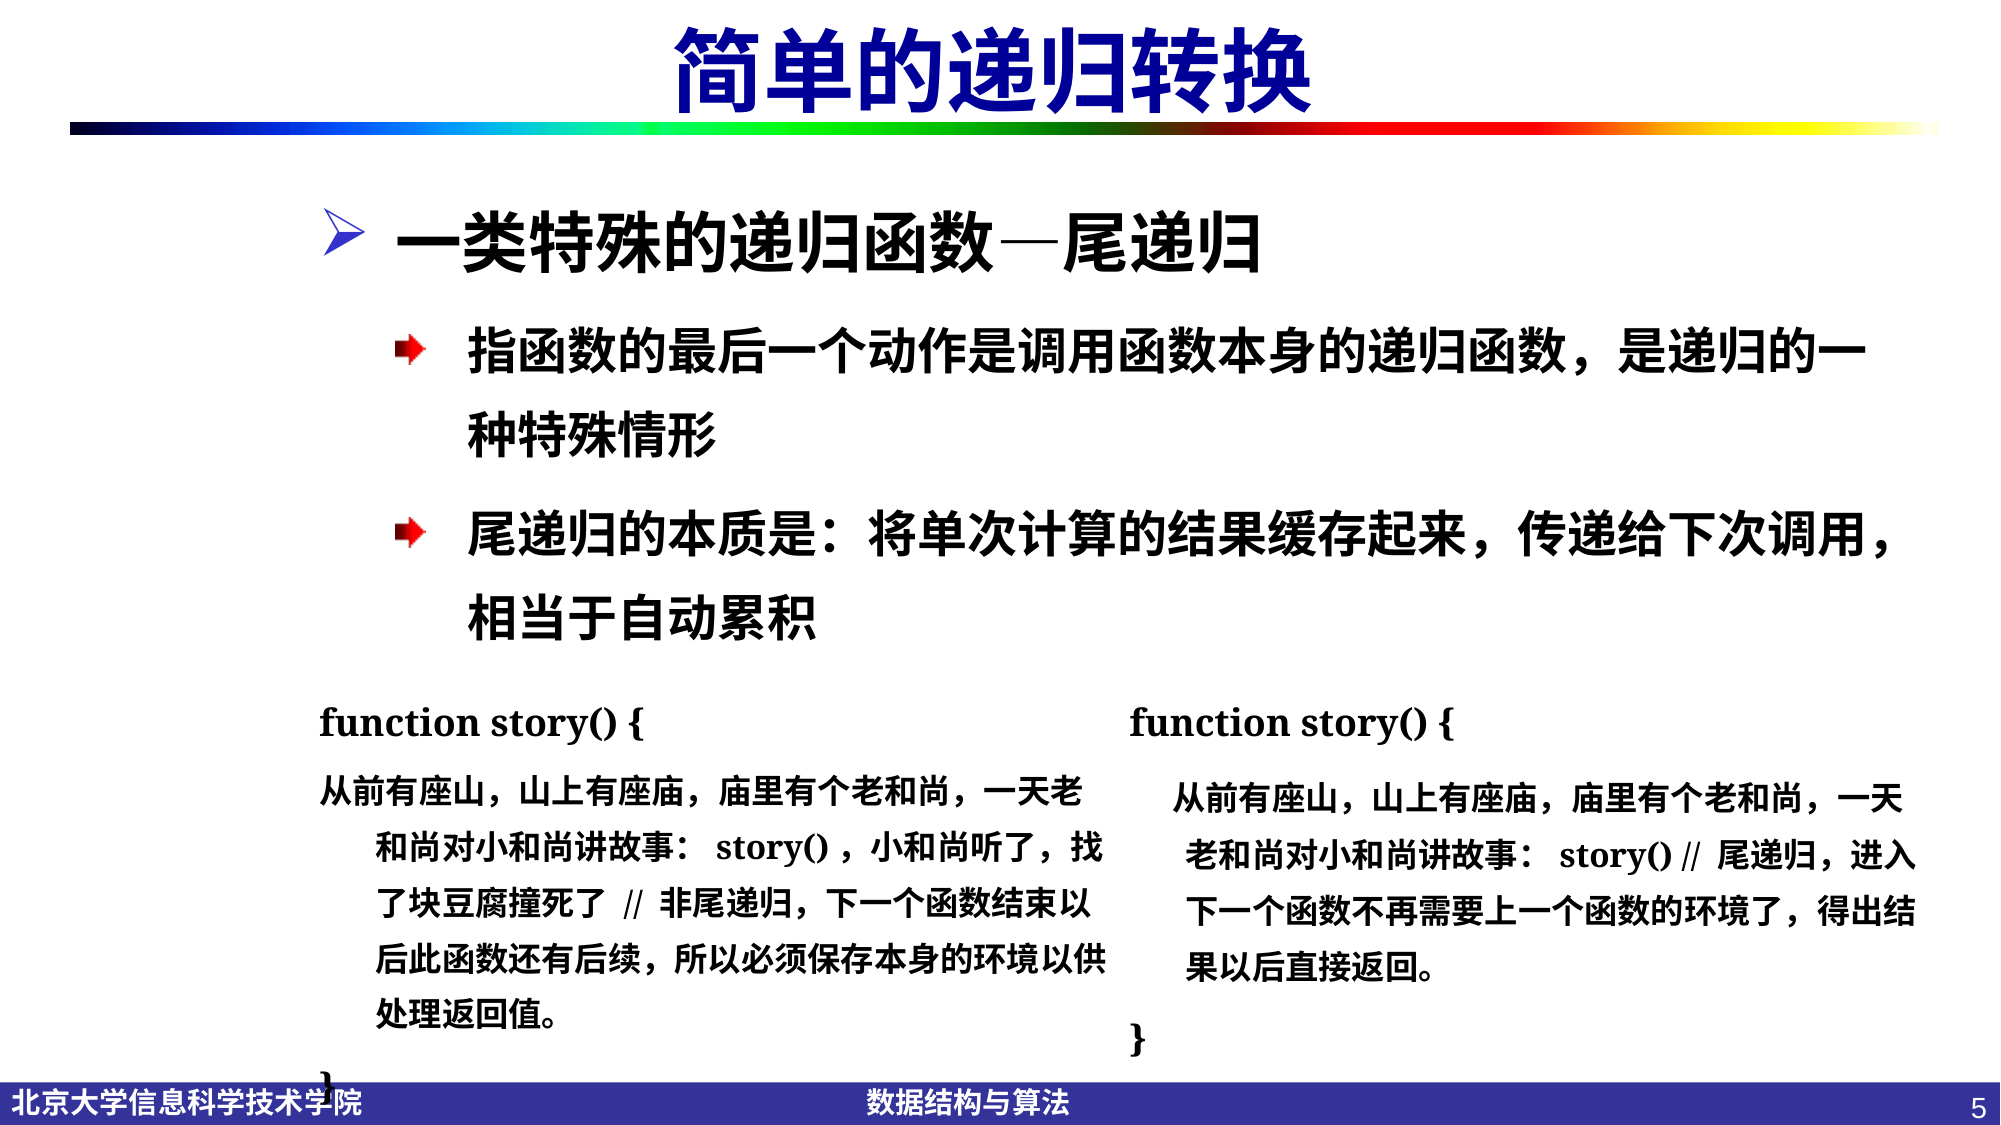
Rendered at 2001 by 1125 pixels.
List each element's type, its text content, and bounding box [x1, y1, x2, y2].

title 简单的递归转换 [0, 0, 2000, 138]
slide_number 5 [1535, 1081, 2000, 1125]
text_box function story() { 从前有座山，山上有座庙，庙里有个老和尚，一天老和尚对小和尚讲故事：story()，小和尚听了，找了块豆腐撞死了 // 非尾递归，下一个函数结束以后此函数还有后续，所以必须保存本身的环境以供处理返回值。 } [304, 673, 1123, 1077]
picture [395, 517, 426, 548]
list 一类特殊的递归函数—尾递归 指函数的最后一个动作是调用函数本身的递归函数，是递归的一种特殊情形 尾递归的本质是：将单次计算的结果缓存起来，传递给下次调用，相当于自动累积 [303, 160, 1888, 650]
picture [395, 334, 426, 365]
text_box function story() { 从前有座山，山上有座庙，庙里有个老和尚，一天老和尚对小和尚讲故事：story() // 尾递归，进入下一个函数不再需要上一个函数的环境了，得出结果以后直接返回。 } [1123, 673, 1933, 1077]
